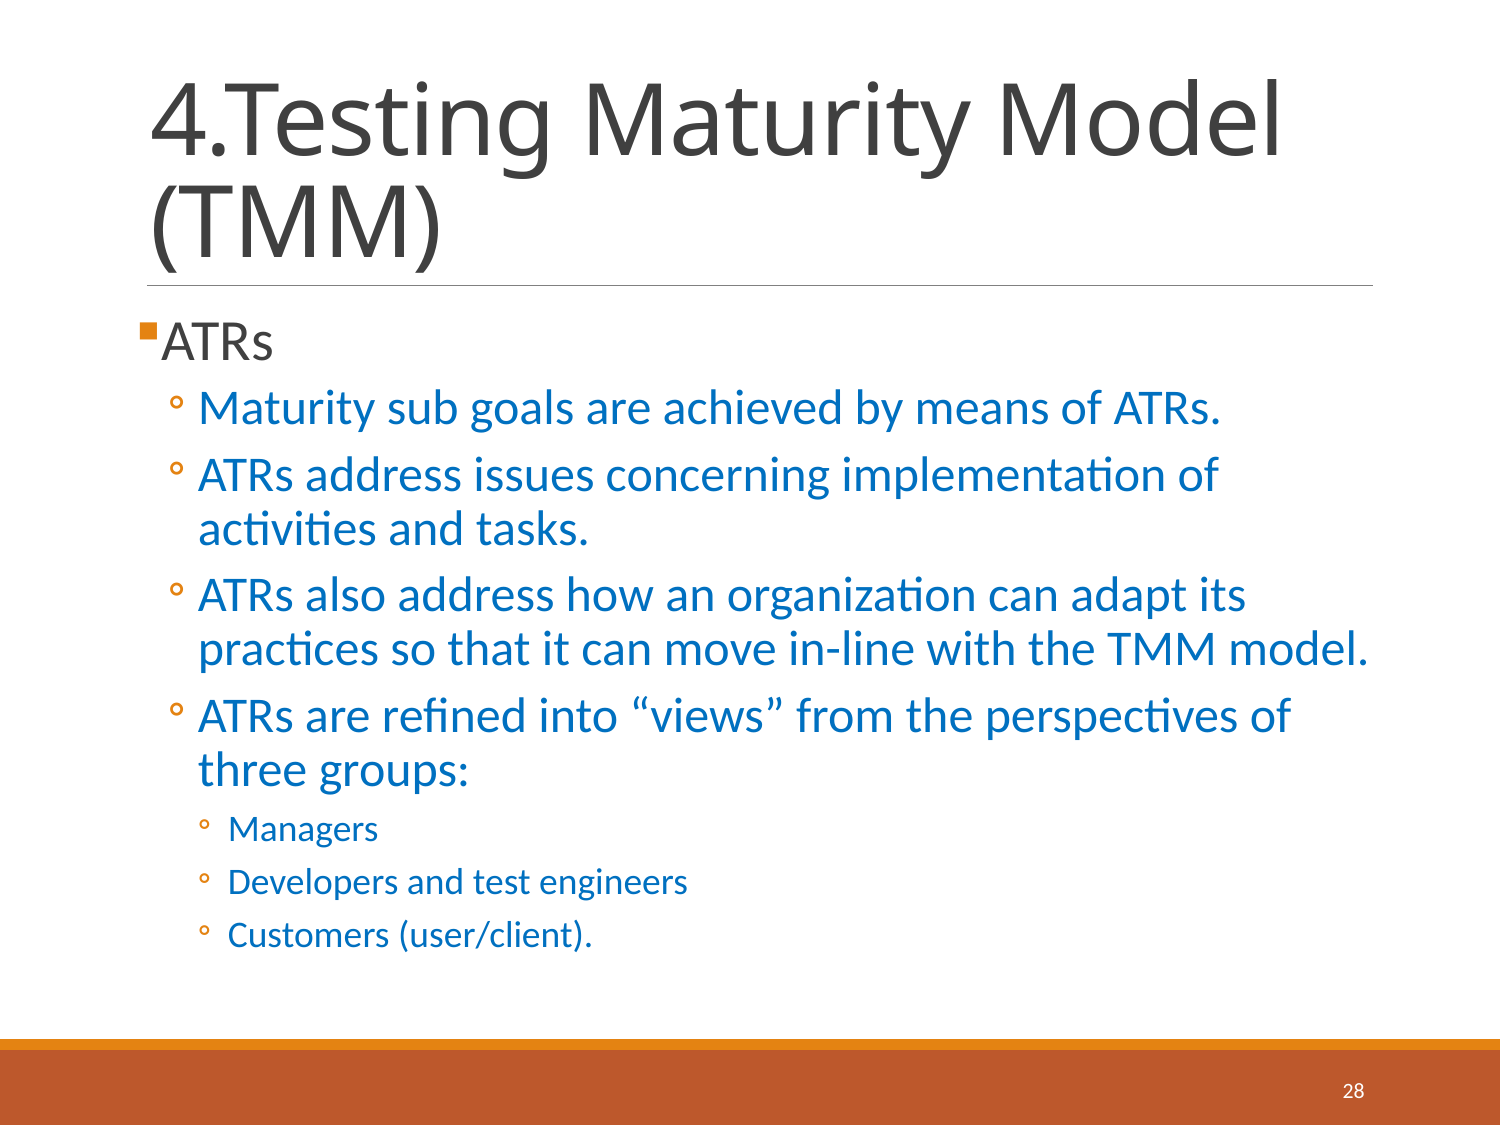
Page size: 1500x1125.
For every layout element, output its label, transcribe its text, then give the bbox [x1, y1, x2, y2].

slide_number 28 [1218, 1059, 1380, 1120]
title 4.Testing Maturity Model (TMM) [135, 47, 1373, 285]
list ATRs Maturity sub goals are achieved by means of ATRs. ATRs address issues concerning implementation of activities and tasks. ATRs also address how an organization can adapt its practices so that it can move in-line with the TMM model. ATRs are refined into “views” from the perspectives of three groups: Managers Developers and test engineers Customers (user/client). [135, 302, 1373, 963]
